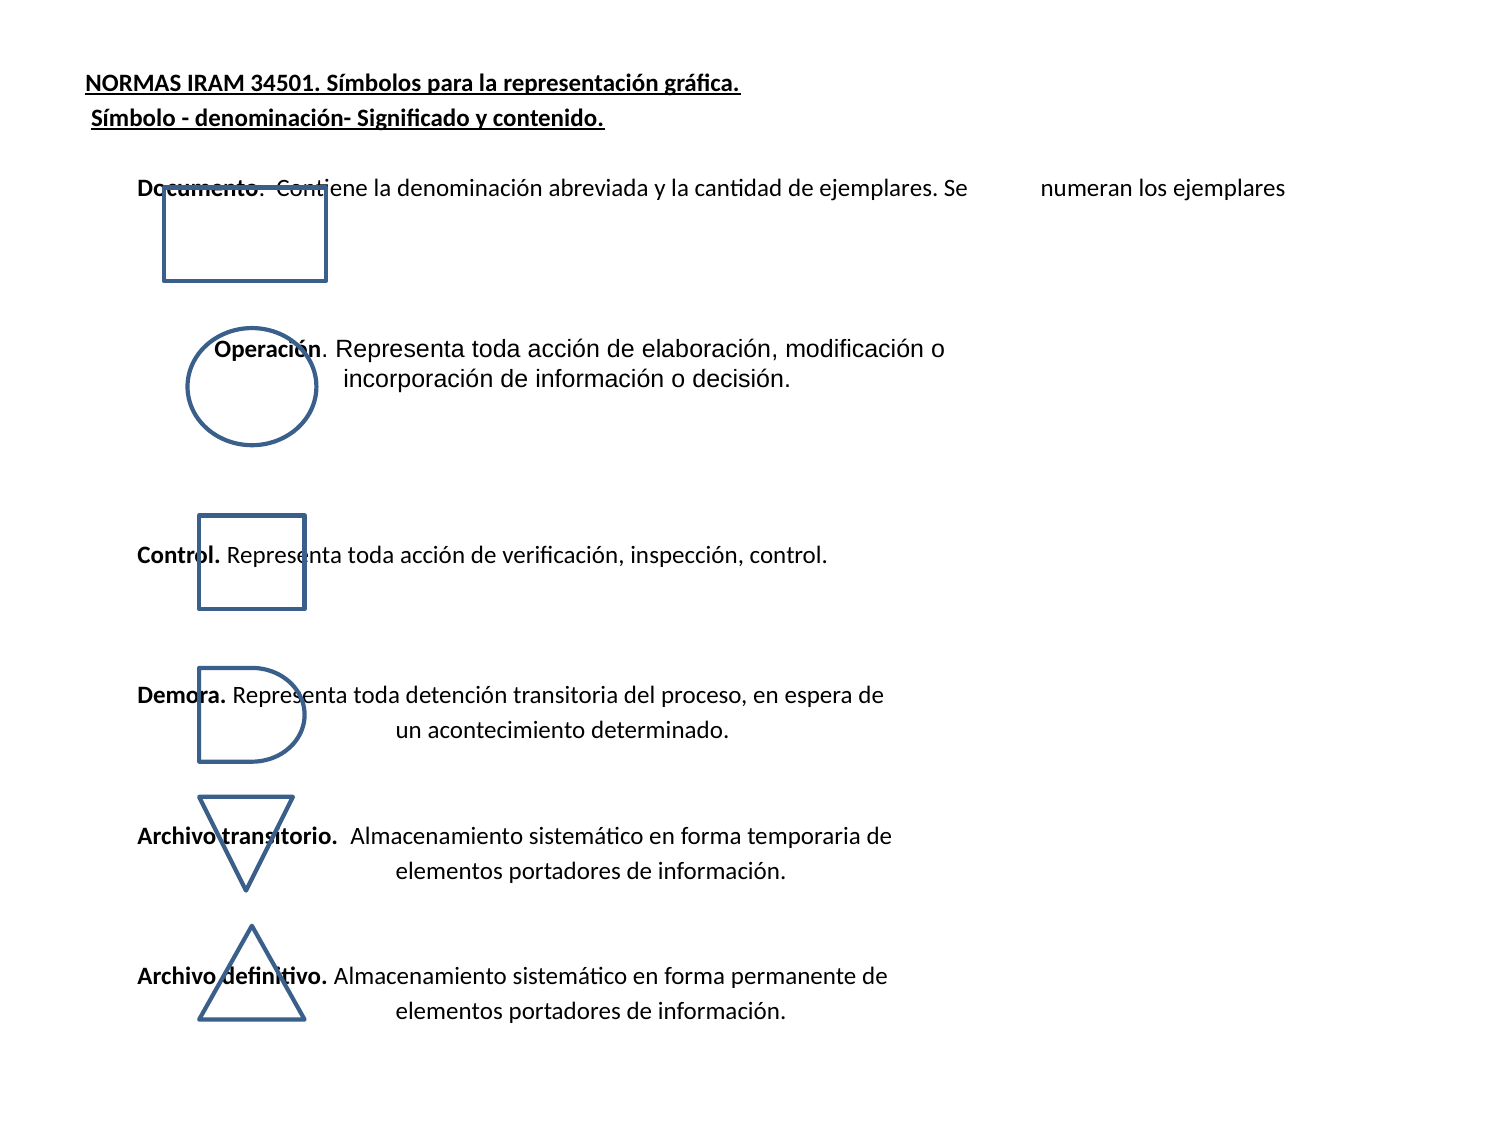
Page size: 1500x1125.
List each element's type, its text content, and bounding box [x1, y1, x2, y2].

text_box [185, 325, 319, 448]
text_box [162, 185, 328, 283]
text_box [197, 513, 307, 611]
text_box [197, 923, 307, 1022]
list NORMAS IRAM 34501. Símbolos para la representación gráfica. Símbolo - denominación- Significado y contenido. Documento. Contiene la denominación abreviada y la cantidad de ejemplares. Se numeran los ejemplares Operación. Representa toda acción de elaboración, modificación o incorporación de información o decisión. Control. Representa toda acción de verificación, inspección, control. Demora. Representa toda detención transitoria del proceso, en espera de un acontecimiento determinado. Archivo transitorio. Almacenamiento sistemático en forma temporaria de elementos portadores de información. Archivo definitivo. Almacenamiento sistemático en forma permanente de elementos portadores de información. [70, 58, 1426, 1055]
text_box [197, 794, 295, 893]
text_box [197, 665, 307, 764]
